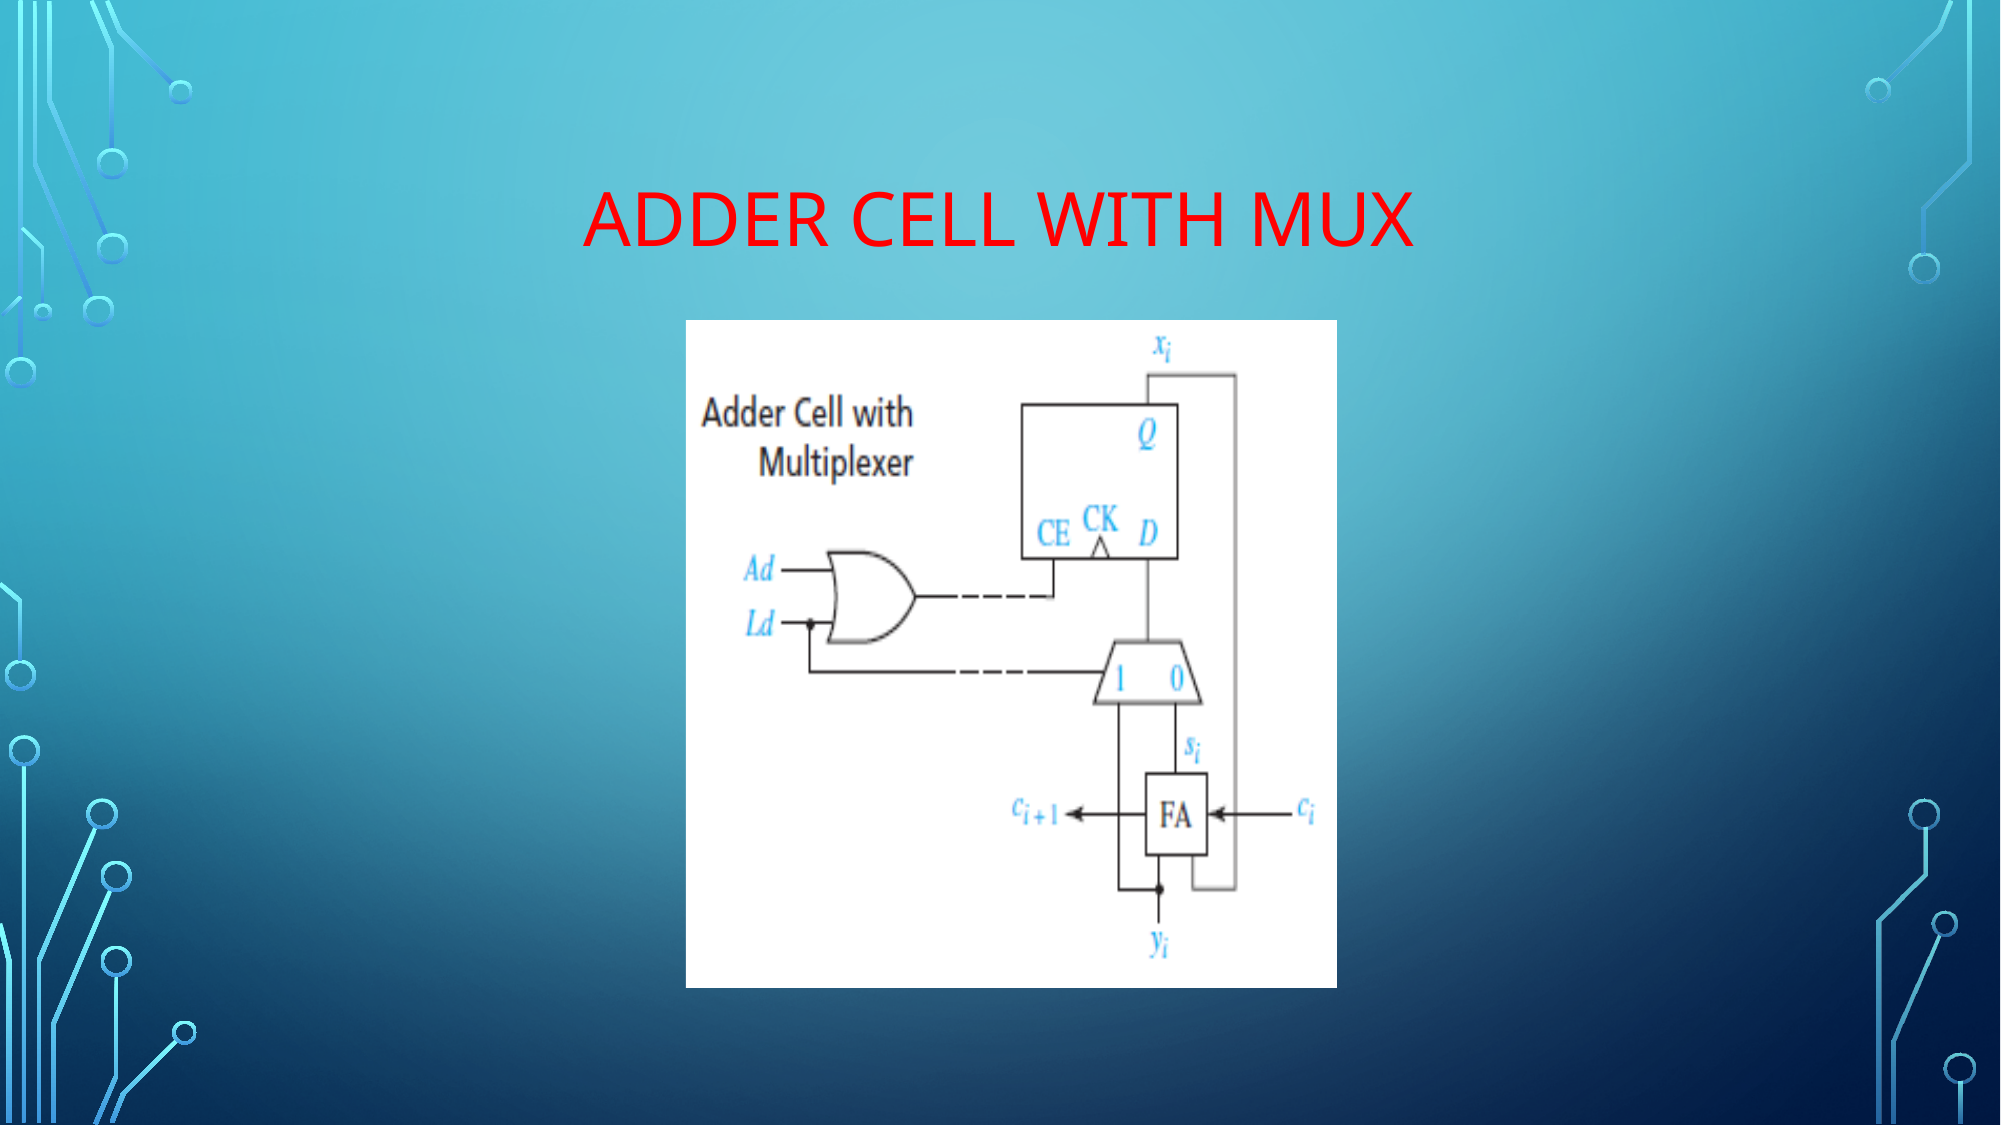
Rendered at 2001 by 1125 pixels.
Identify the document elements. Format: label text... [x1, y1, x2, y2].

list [685, 320, 1338, 988]
title Adder cell with mux [187, 101, 1813, 344]
